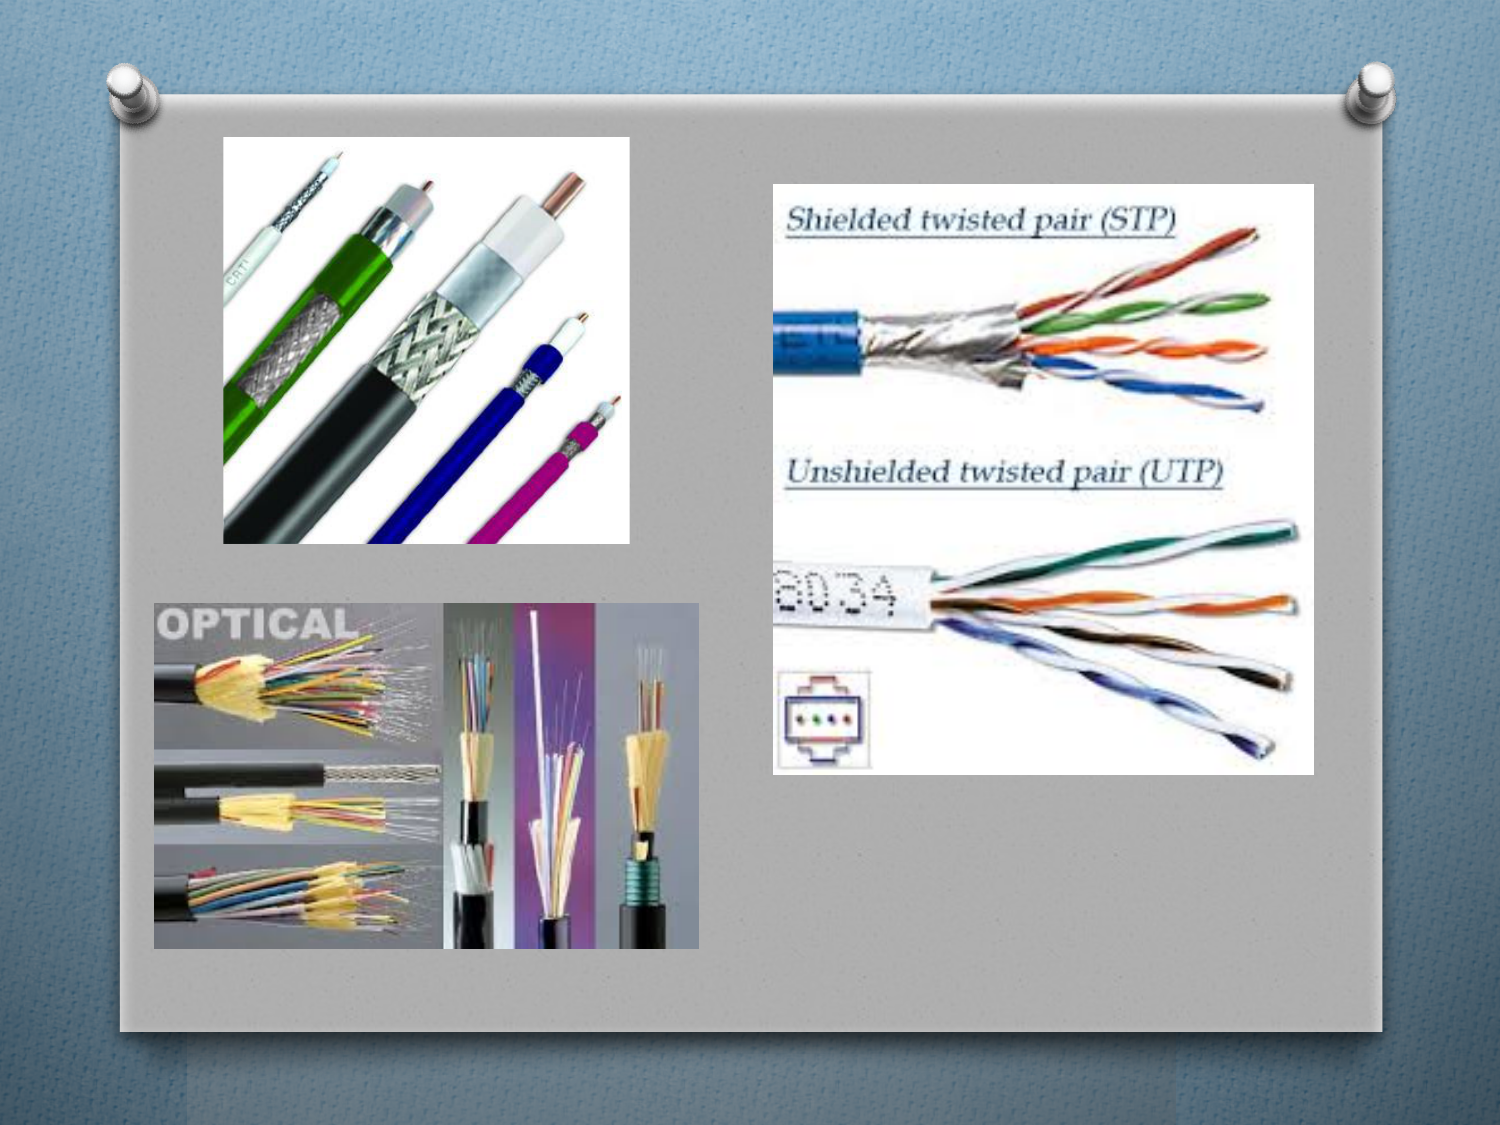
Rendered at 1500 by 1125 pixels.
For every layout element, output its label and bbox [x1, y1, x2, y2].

picture [773, 184, 1315, 776]
picture [222, 136, 630, 544]
picture [154, 603, 699, 949]
picture [75, 29, 198, 153]
picture [1317, 35, 1439, 156]
